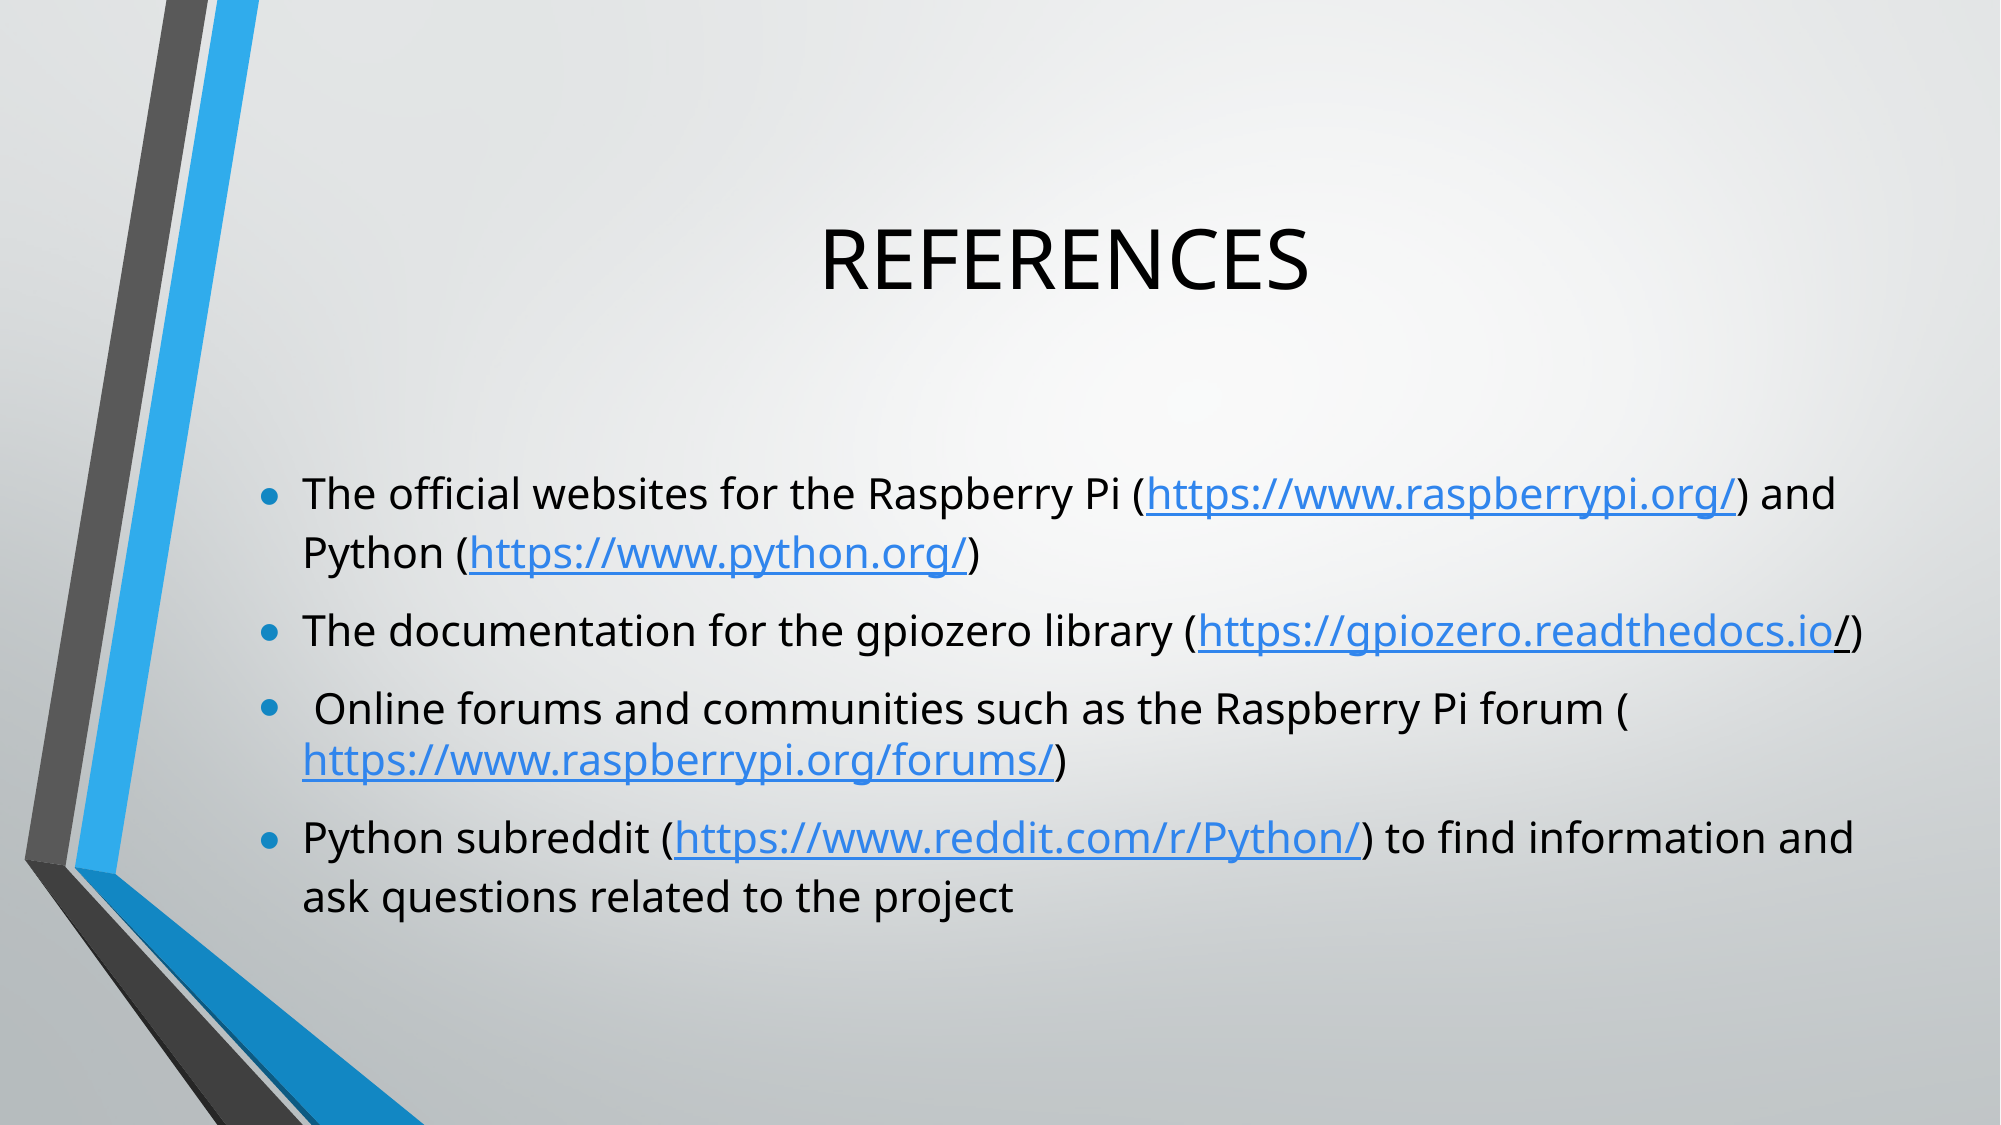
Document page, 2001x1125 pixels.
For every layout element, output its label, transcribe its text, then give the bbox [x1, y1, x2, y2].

title REFERENCES [243, 112, 1887, 400]
list The official websites for the Raspberry Pi (https://www.raspberrypi.org/) and Python (https://www.python.org/) The documentation for the gpiozero library (https://gpiozero.readthedocs.io/) Online forums and communities such as the Raspberry Pi forum (https://www.raspberrypi.org/forums/) Python subreddit (https://www.reddit.com/r/Python/) to find information and ask questions related to the project [243, 437, 1887, 950]
